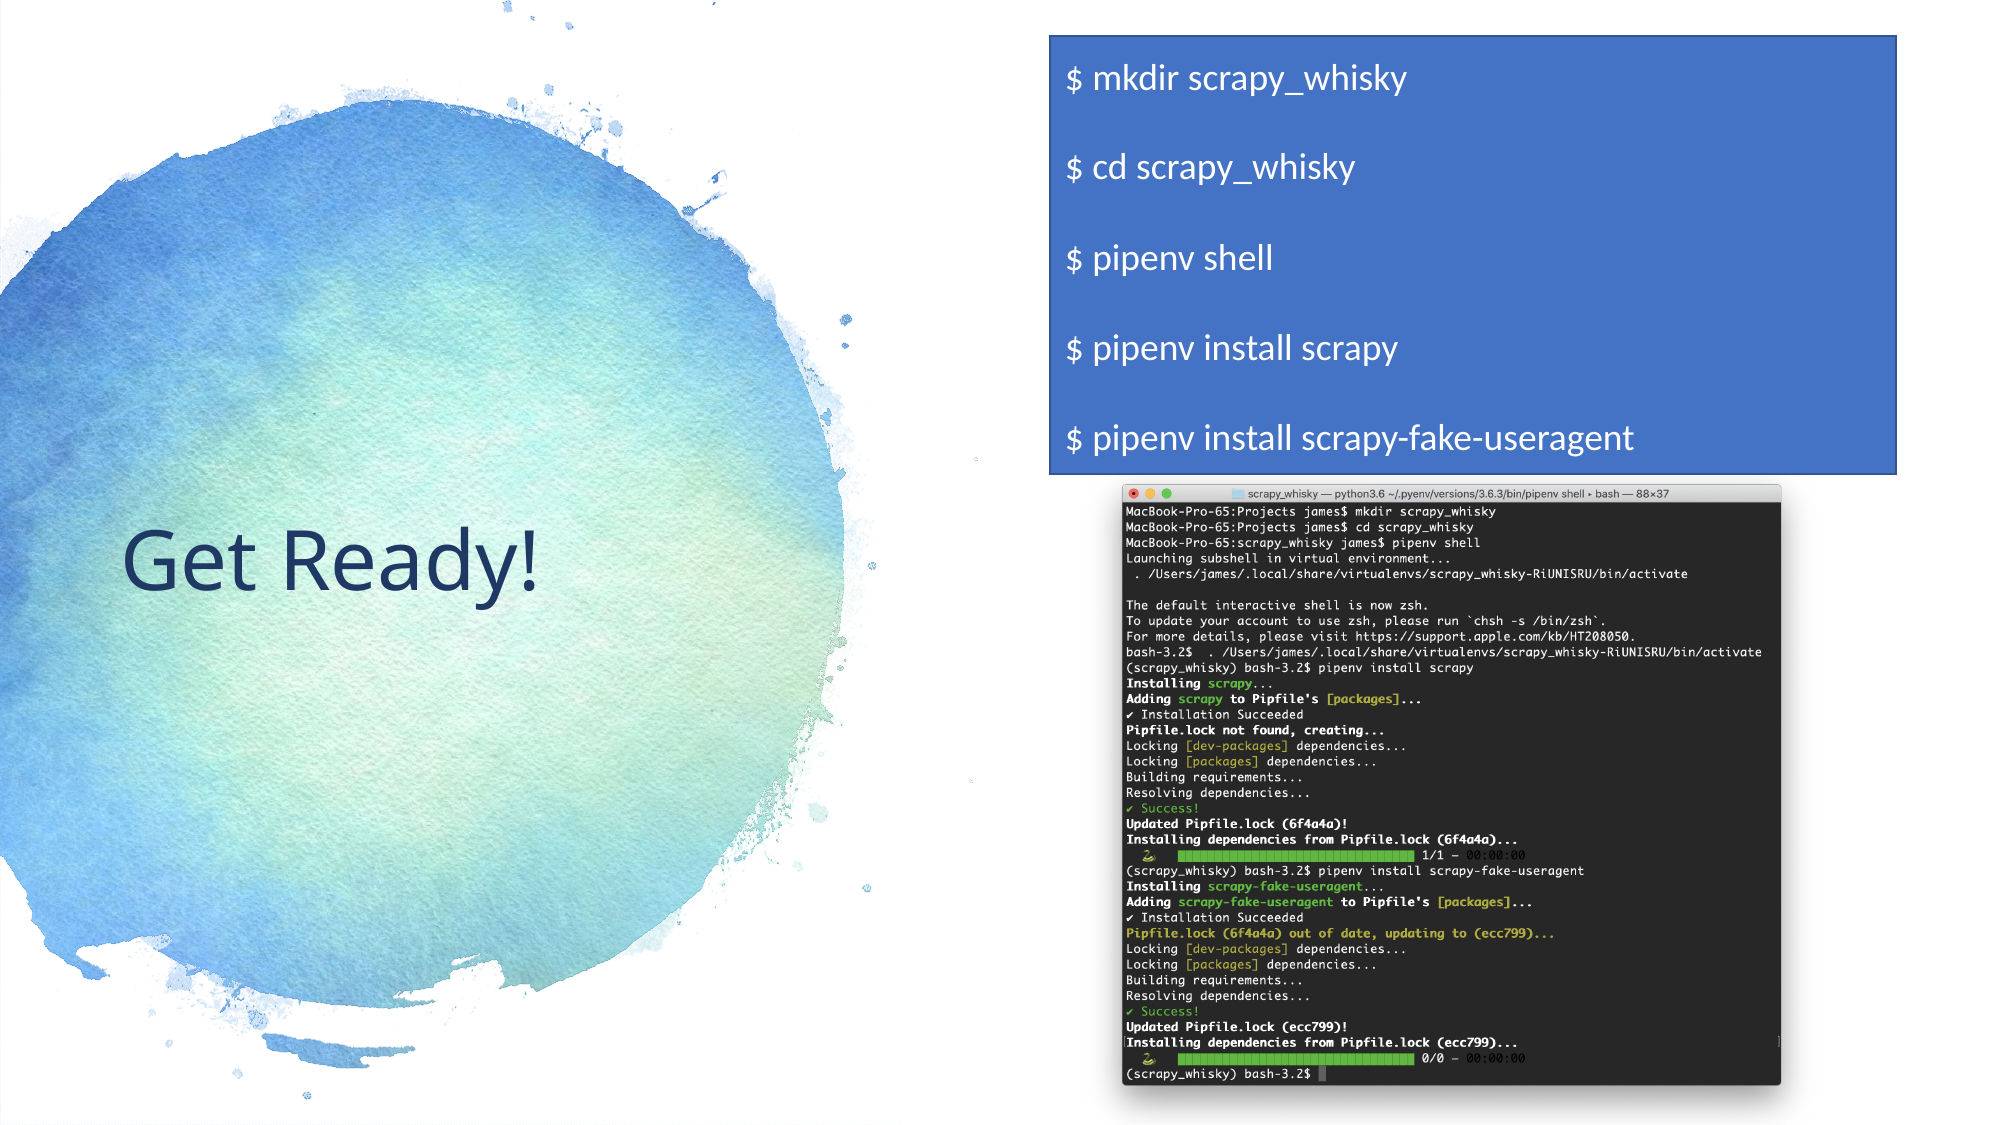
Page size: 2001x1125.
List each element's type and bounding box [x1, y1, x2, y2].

list [1076, 453, 1827, 1125]
picture [0, 0, 2000, 1125]
